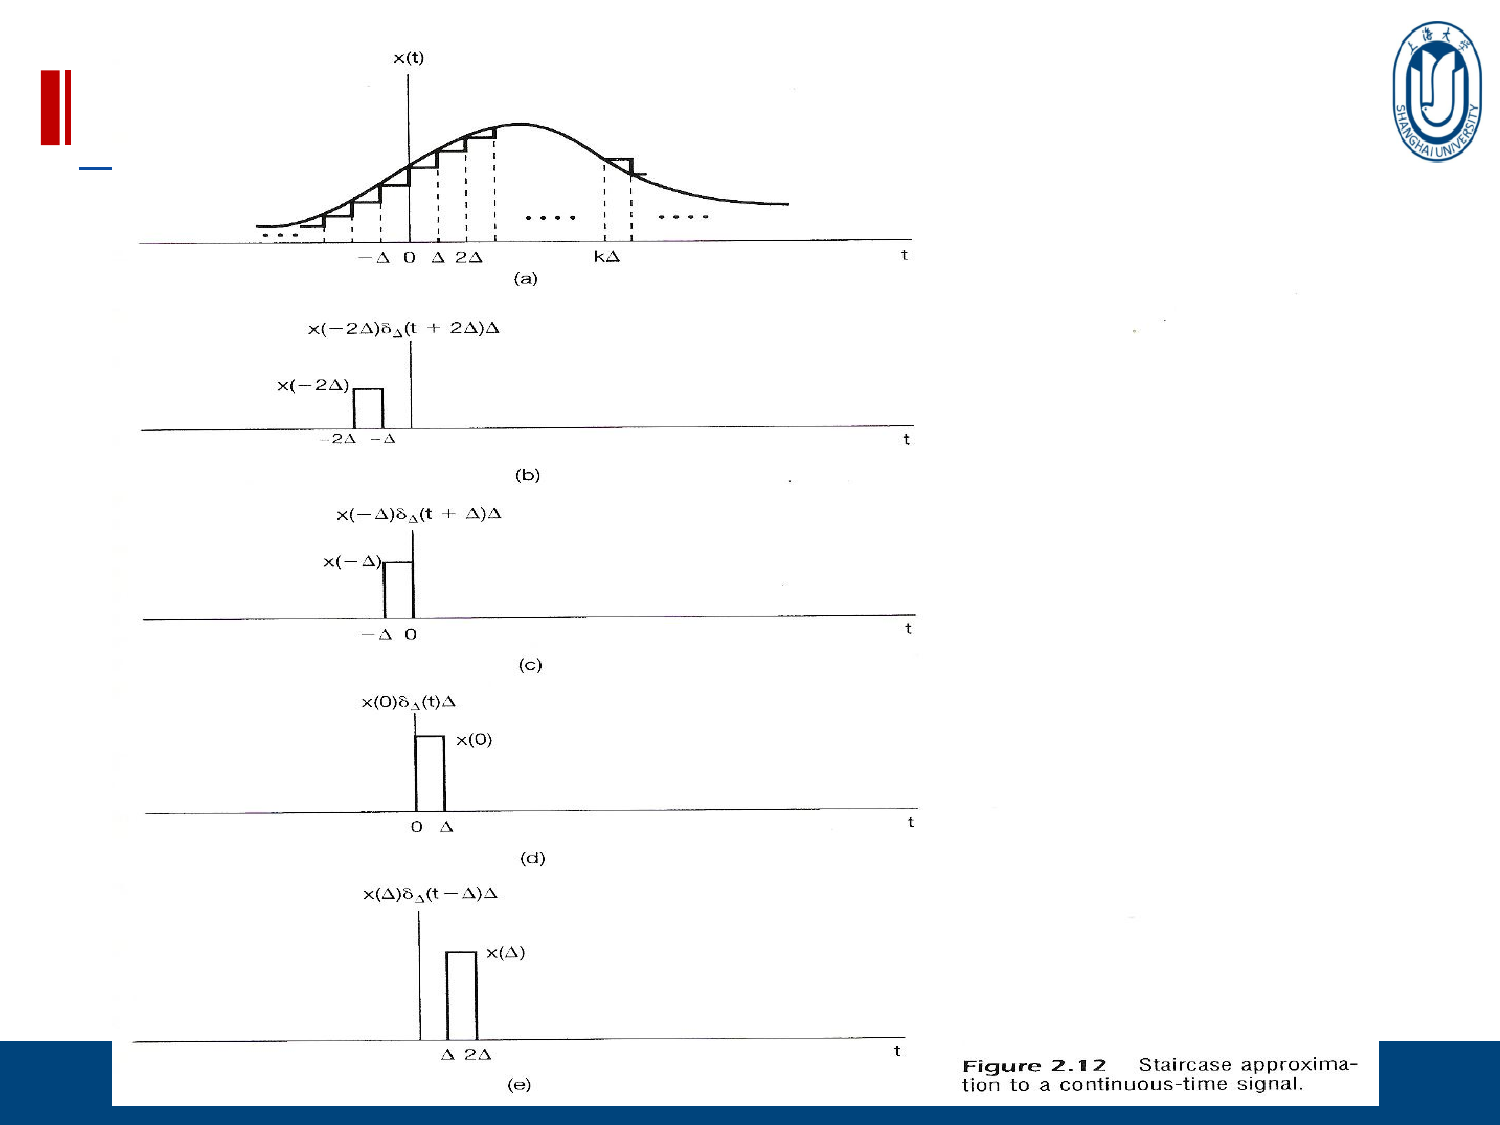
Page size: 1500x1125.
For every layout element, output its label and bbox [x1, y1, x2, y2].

picture [111, 42, 1380, 1107]
picture [1391, 21, 1484, 163]
